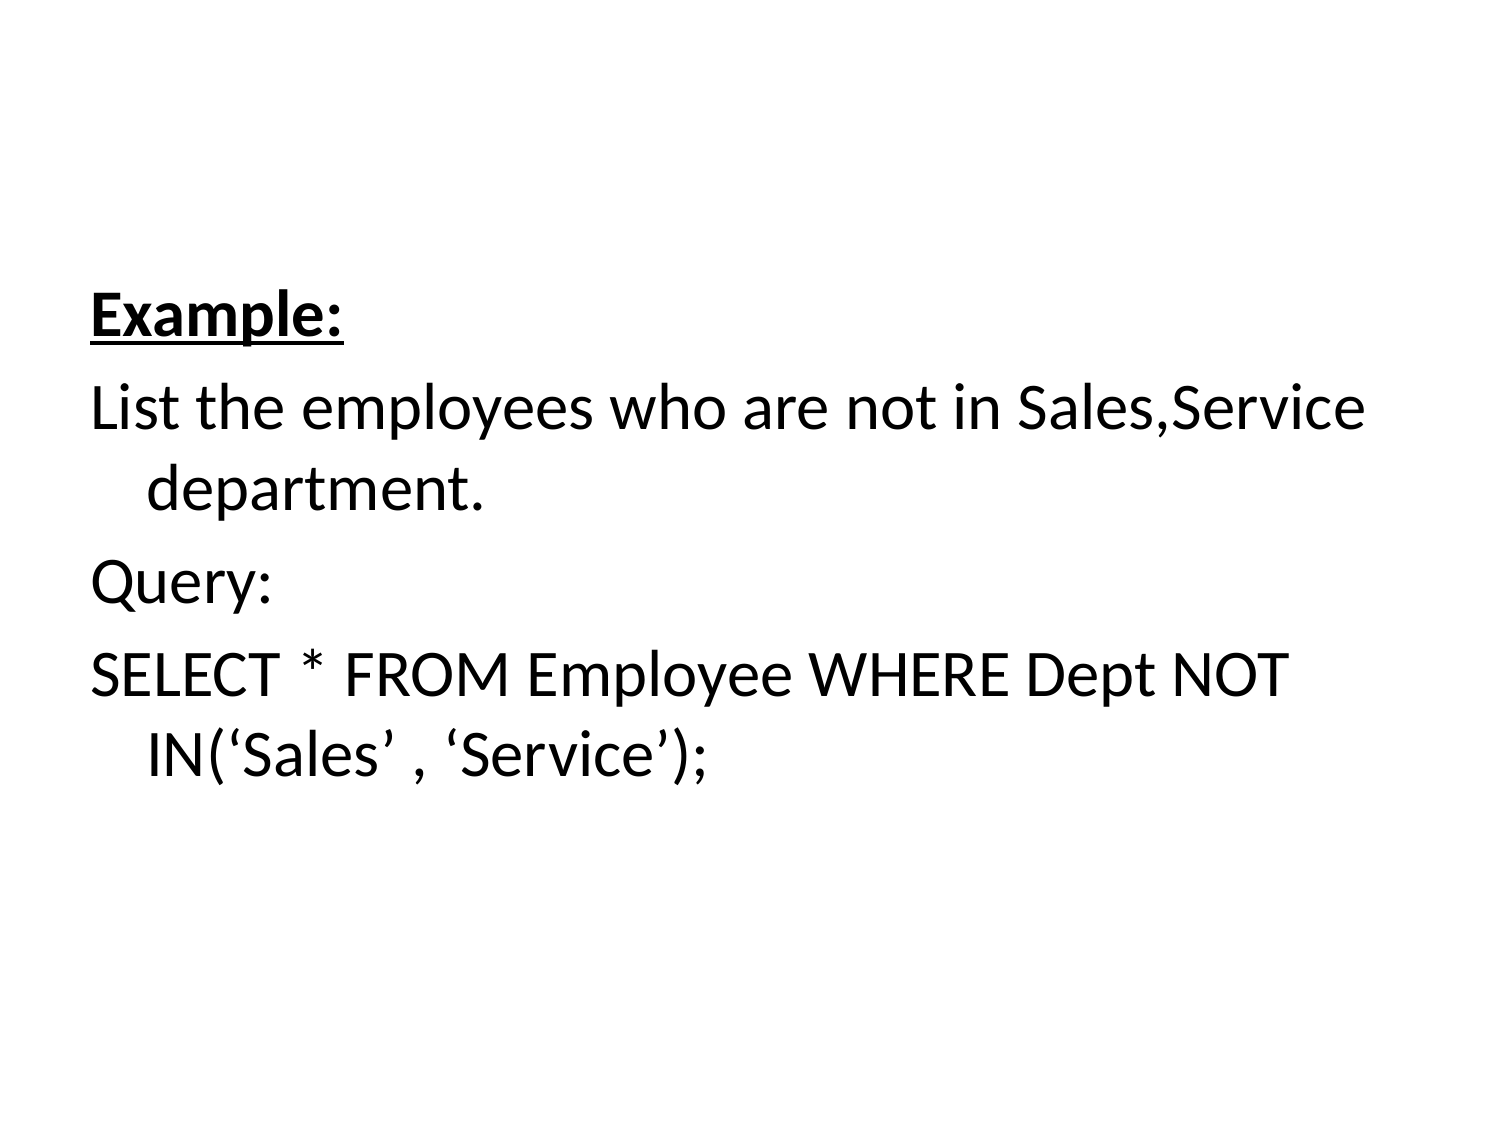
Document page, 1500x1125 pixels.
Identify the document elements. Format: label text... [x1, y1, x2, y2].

list Example: List the employees who are not in Sales,Service department. Query: SELECT * FROM Employee WHERE Dept NOT IN(‘Sales’ , ‘Service’); [75, 262, 1425, 1005]
